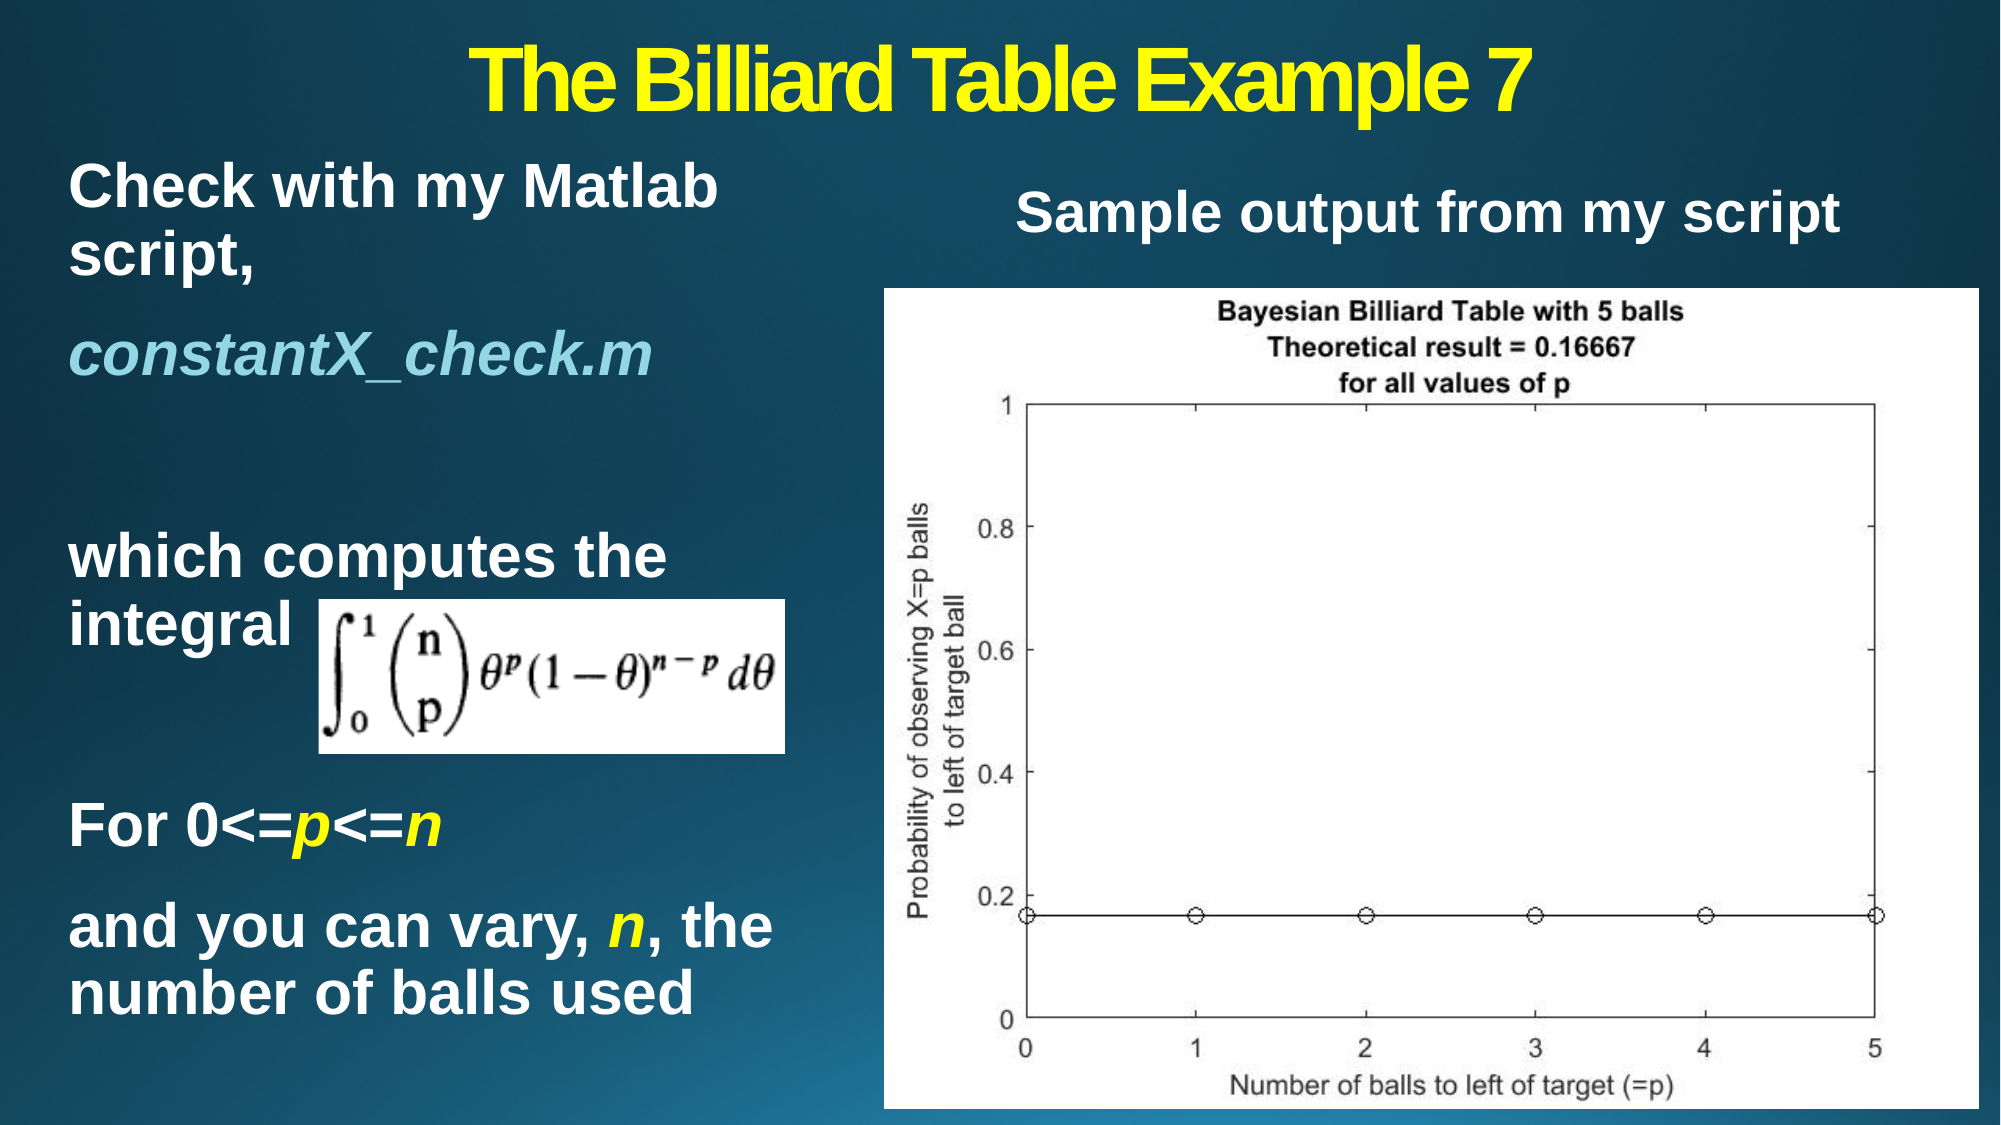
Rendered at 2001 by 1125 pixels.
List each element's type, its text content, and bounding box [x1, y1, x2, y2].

title The Billiard Table Example 7 [252, 25, 1753, 147]
text_box Sample output from my script [932, 166, 1926, 252]
subtitle Check with my Matlab script, constantX_check.m which computes the integral For 0<=p<=n and you can vary, n, the number of balls used [53, 146, 820, 1008]
picture [0, 0, 2001, 1125]
